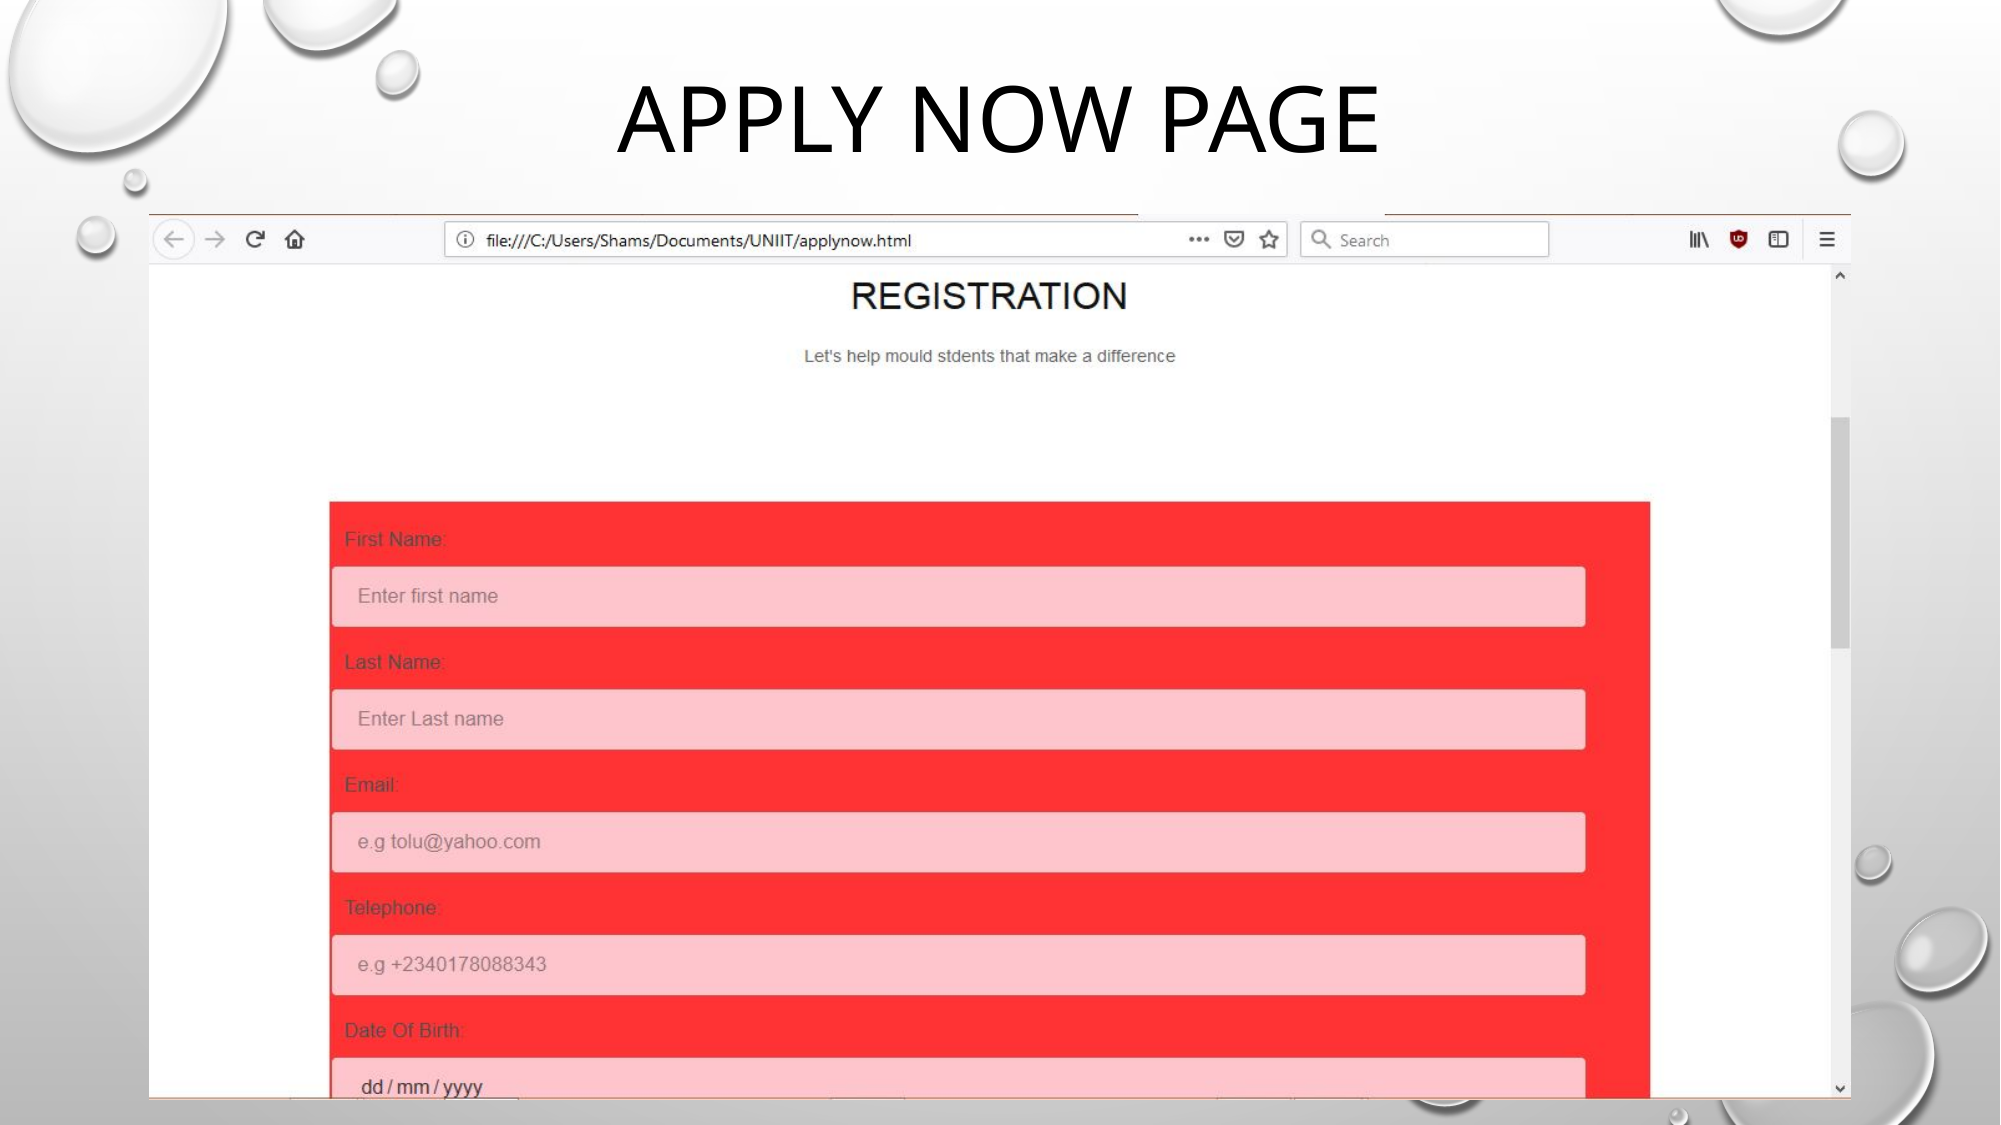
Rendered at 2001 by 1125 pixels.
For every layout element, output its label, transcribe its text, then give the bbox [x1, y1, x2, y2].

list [149, 214, 1851, 1100]
title APPLY NOW PAGE [149, 29, 1851, 214]
picture [0, 0, 2000, 1125]
